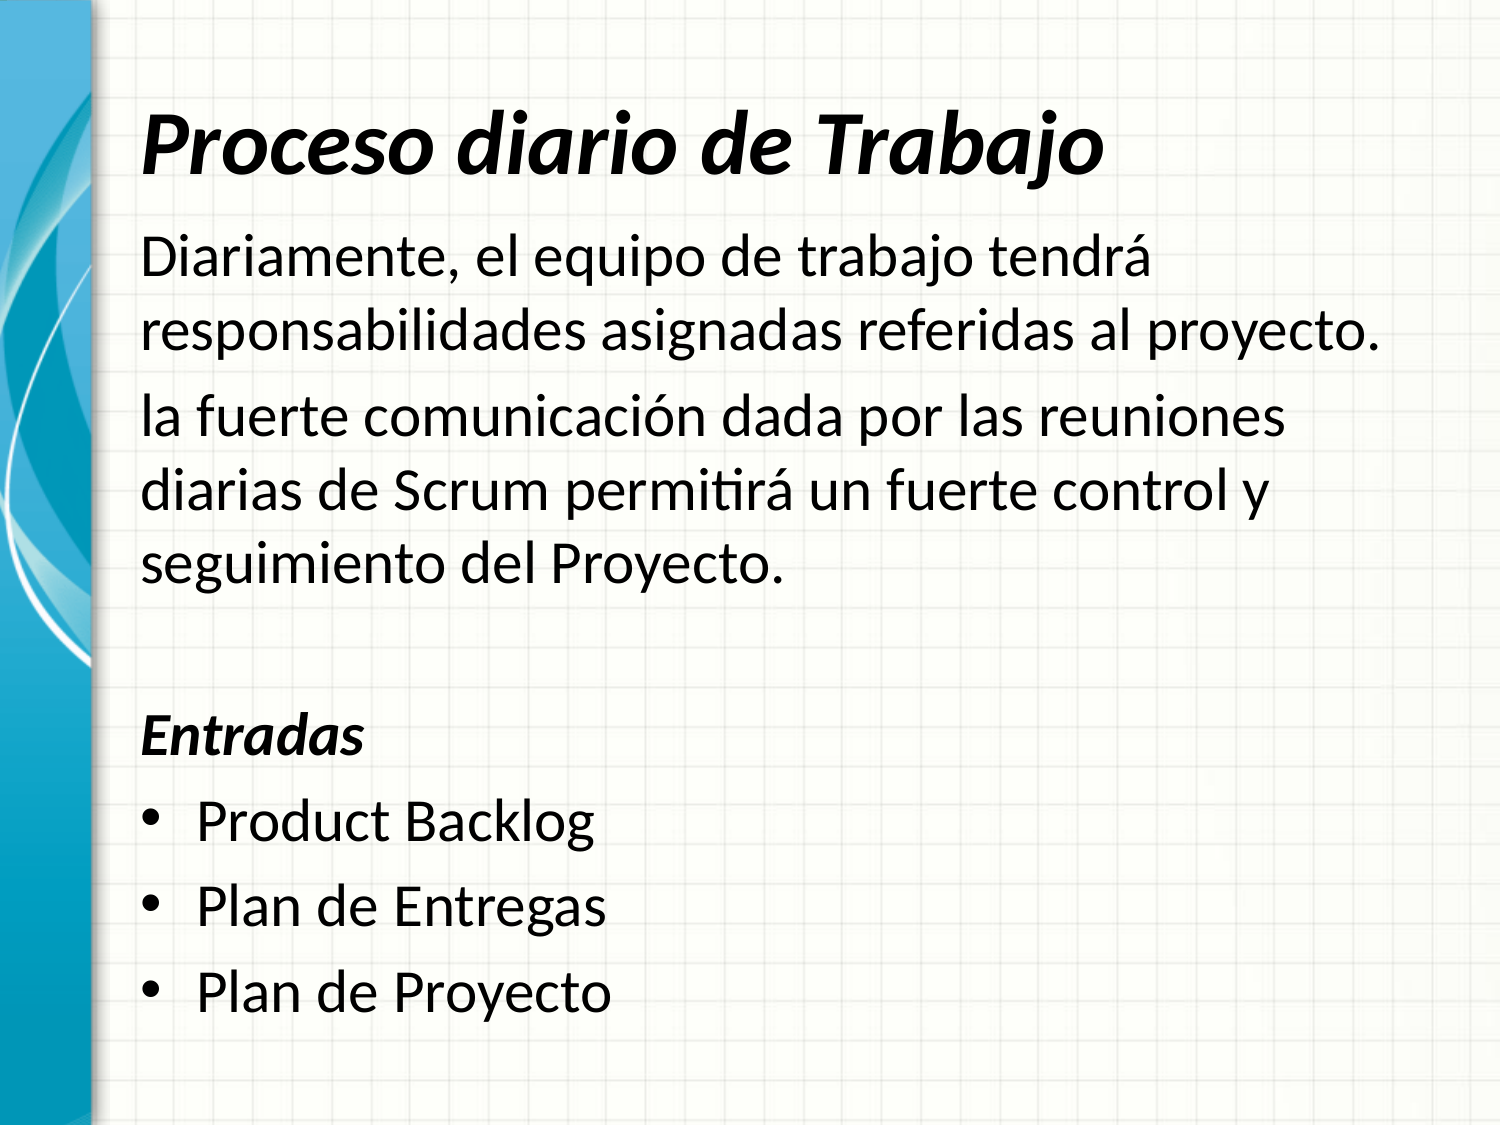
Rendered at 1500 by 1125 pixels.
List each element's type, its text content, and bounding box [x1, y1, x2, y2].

picture [0, 0, 1500, 1125]
list Diariamente, el equipo de trabajo tendrá responsabilidades asignadas referidas al proyecto. la fuerte comunicación dada por las reuniones diarias de Scrum permitirá un fuerte control y seguimiento del Proyecto. Entradas Product Backlog Plan de Entregas Plan de Proyecto [125, 208, 1450, 1047]
title Proceso diario de Trabajo [125, 44, 1450, 208]
